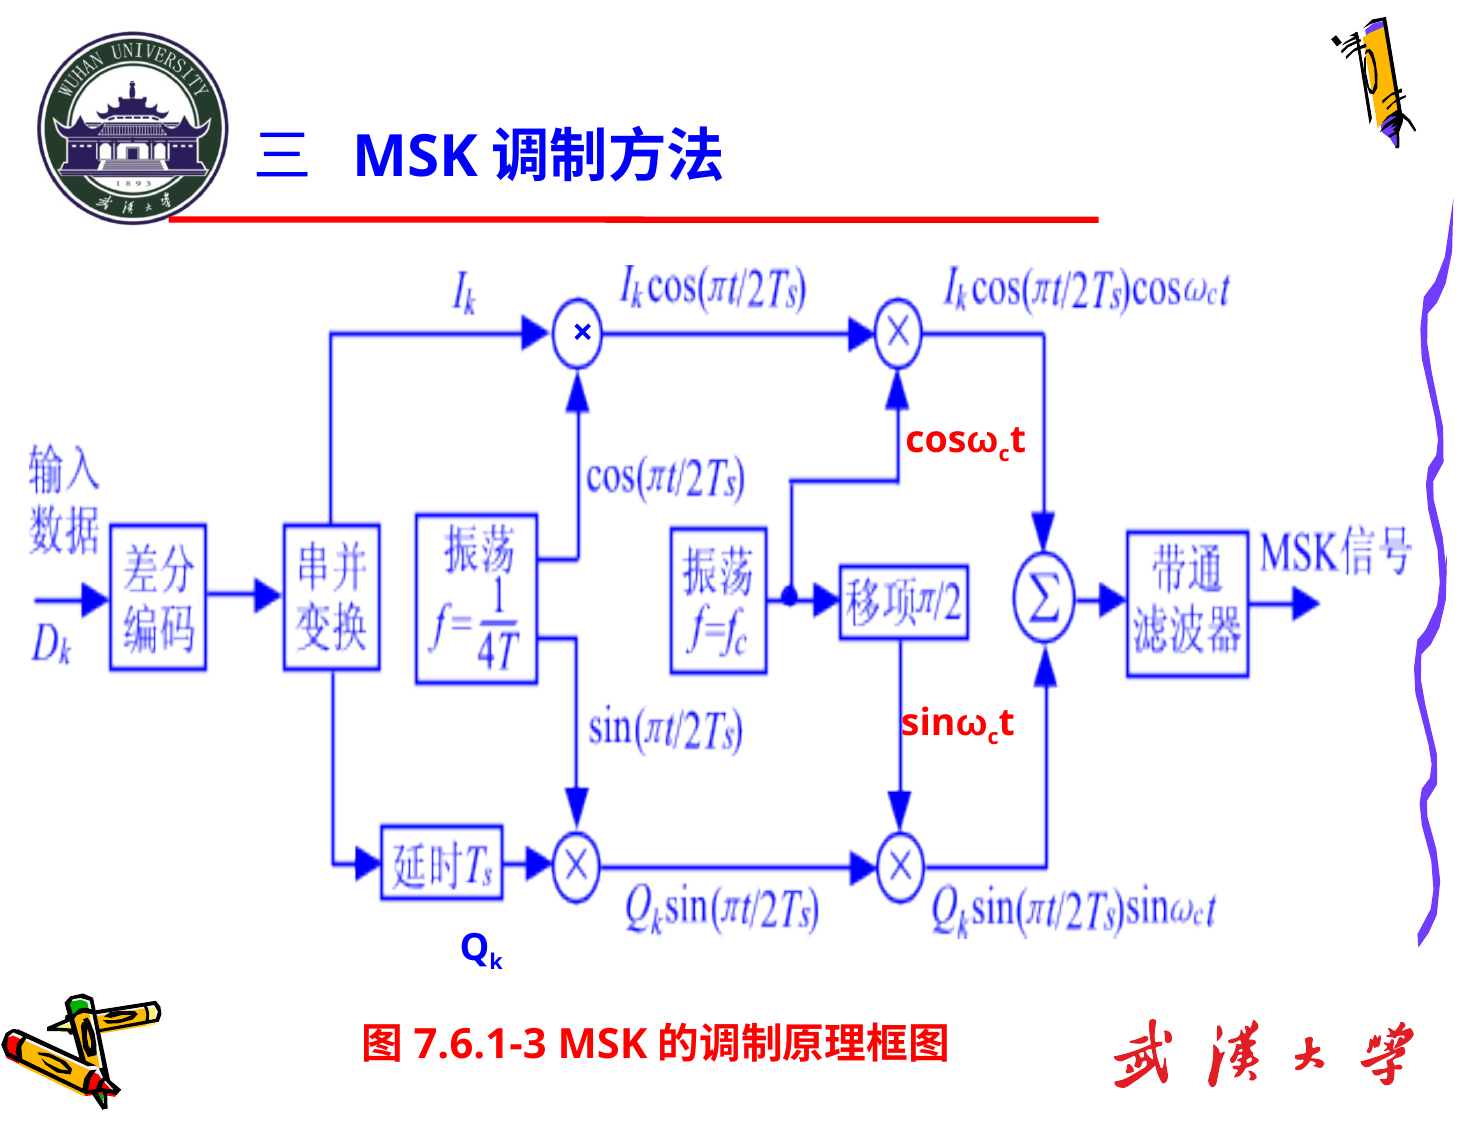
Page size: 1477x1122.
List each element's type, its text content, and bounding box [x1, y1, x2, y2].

picture [5, 0, 260, 257]
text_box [29, 265, 1412, 980]
text_box 图7.6.1-3 MSK的调制原理框图 [346, 1009, 965, 1075]
picture [1110, 1013, 1448, 1091]
title 三 MSK调制方法 [238, 101, 1065, 197]
